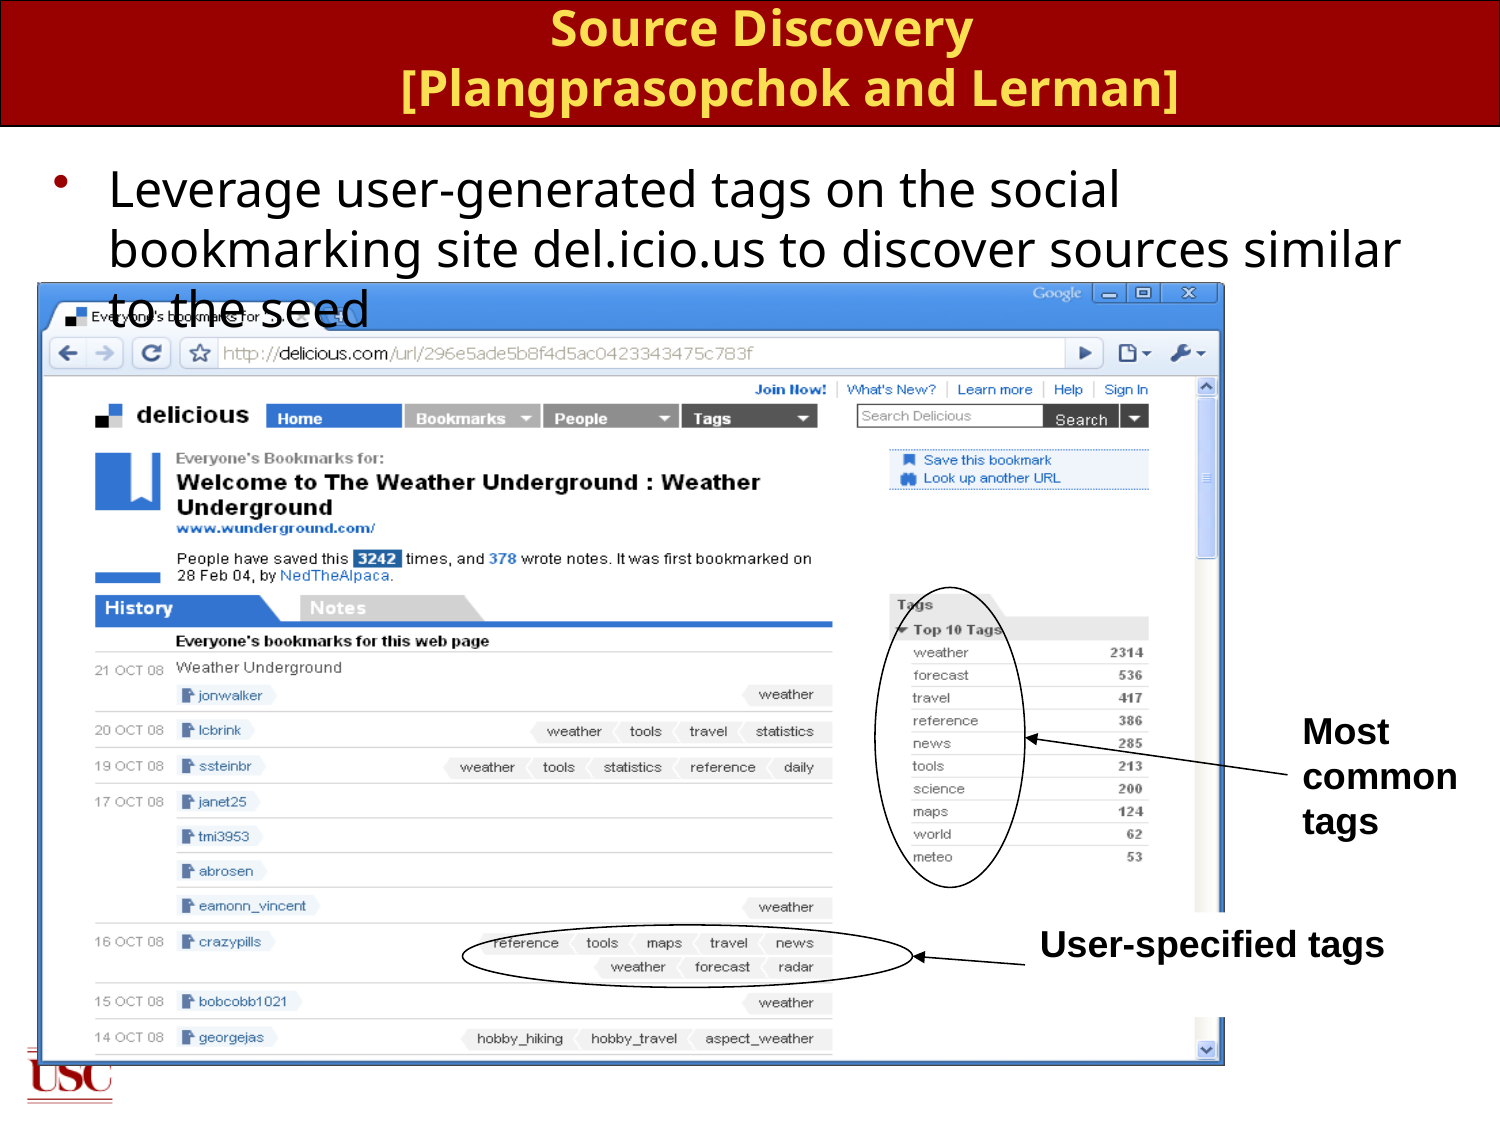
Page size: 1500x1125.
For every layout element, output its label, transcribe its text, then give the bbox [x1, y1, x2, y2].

text_box User-specified tags [1229, 912, 1400, 1018]
text_box Most common tags [1287, 699, 1475, 850]
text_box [912, 955, 1026, 966]
title Source Discovery [Plangprasopchok and Lerman] [24, 0, 1500, 119]
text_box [1024, 737, 1288, 776]
picture [0, 282, 1226, 1125]
list Leverage user-generated tags on the social bookmarking site del.icio.us to discover sources similar to the seed [37, 149, 1463, 288]
